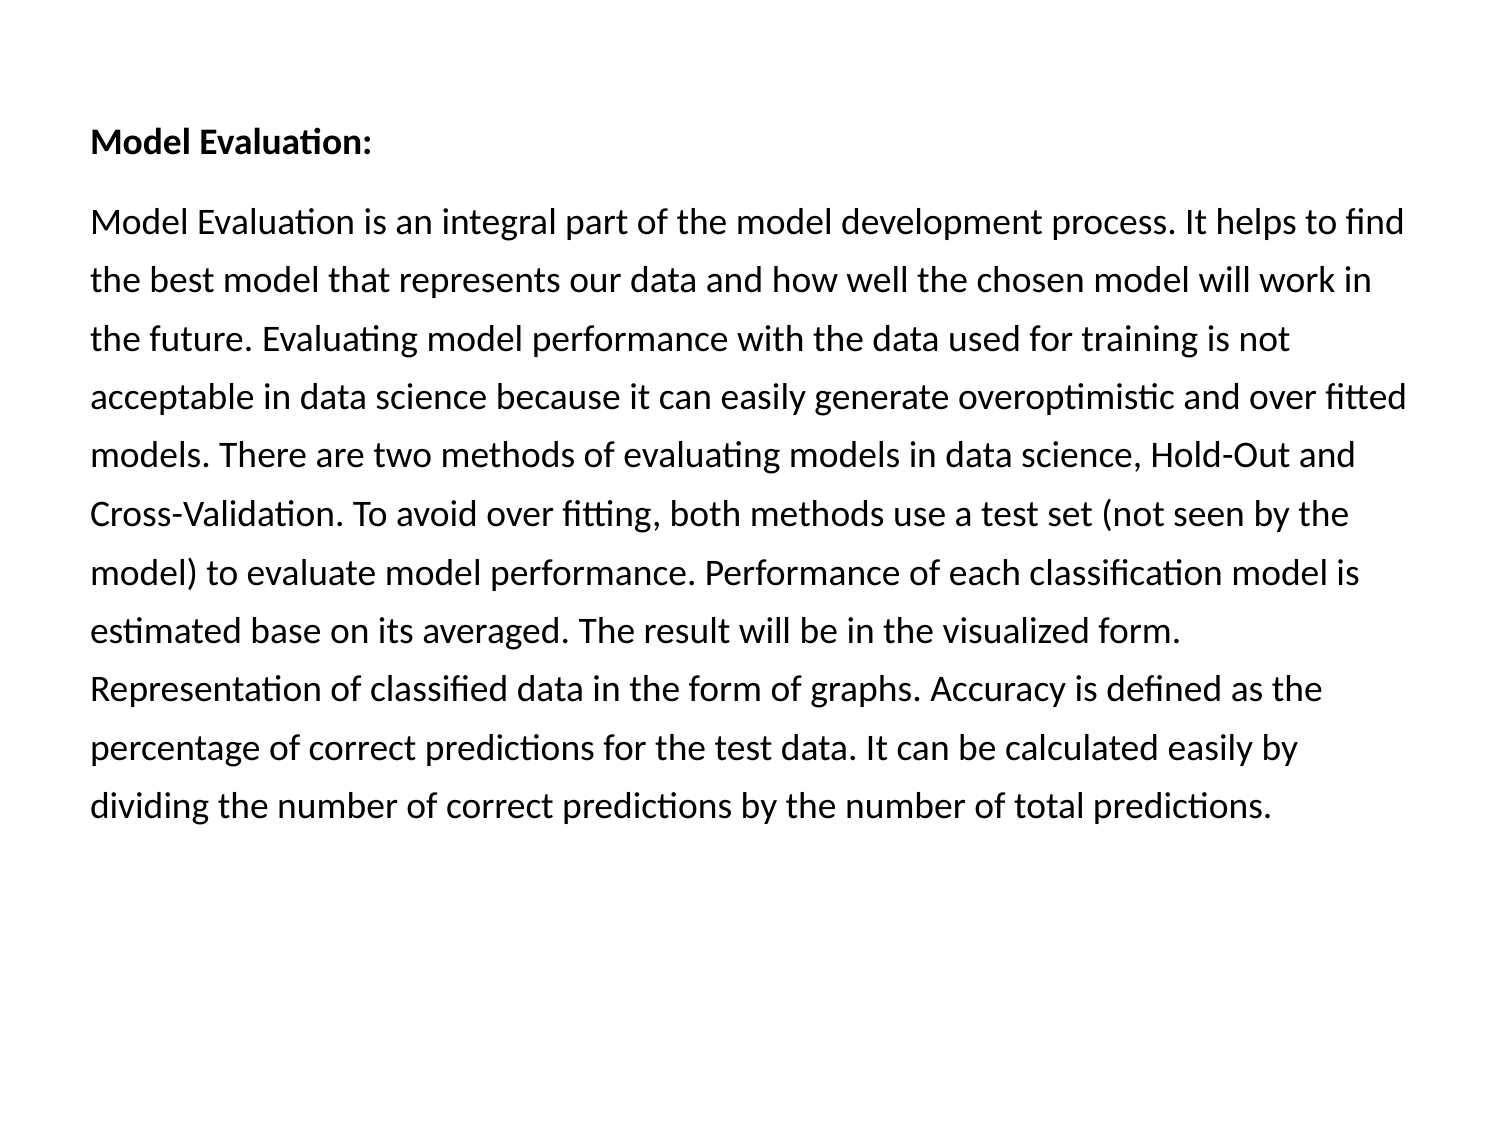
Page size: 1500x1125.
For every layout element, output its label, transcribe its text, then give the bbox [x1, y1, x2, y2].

list Model Evaluation: Model Evaluation is an integral part of the model development process. It helps to find the best model that represents our data and how well the chosen model will work in the future. Evaluating model performance with the data used for training is not acceptable in data science because it can easily generate overoptimistic and over fitted models. There are two methods of evaluating models in data science, Hold-Out and Cross-Validation. To avoid over fitting, both methods use a test set (not seen by the model) to evaluate model performance. Performance of each classification model is estimated base on its averaged. The result will be in the visualized form. Representation of classified data in the form of graphs. Accuracy is defined as the percentage of correct predictions for the test data. It can be calculated easily by dividing the number of correct predictions by the number of total predictions. [75, 96, 1425, 1005]
